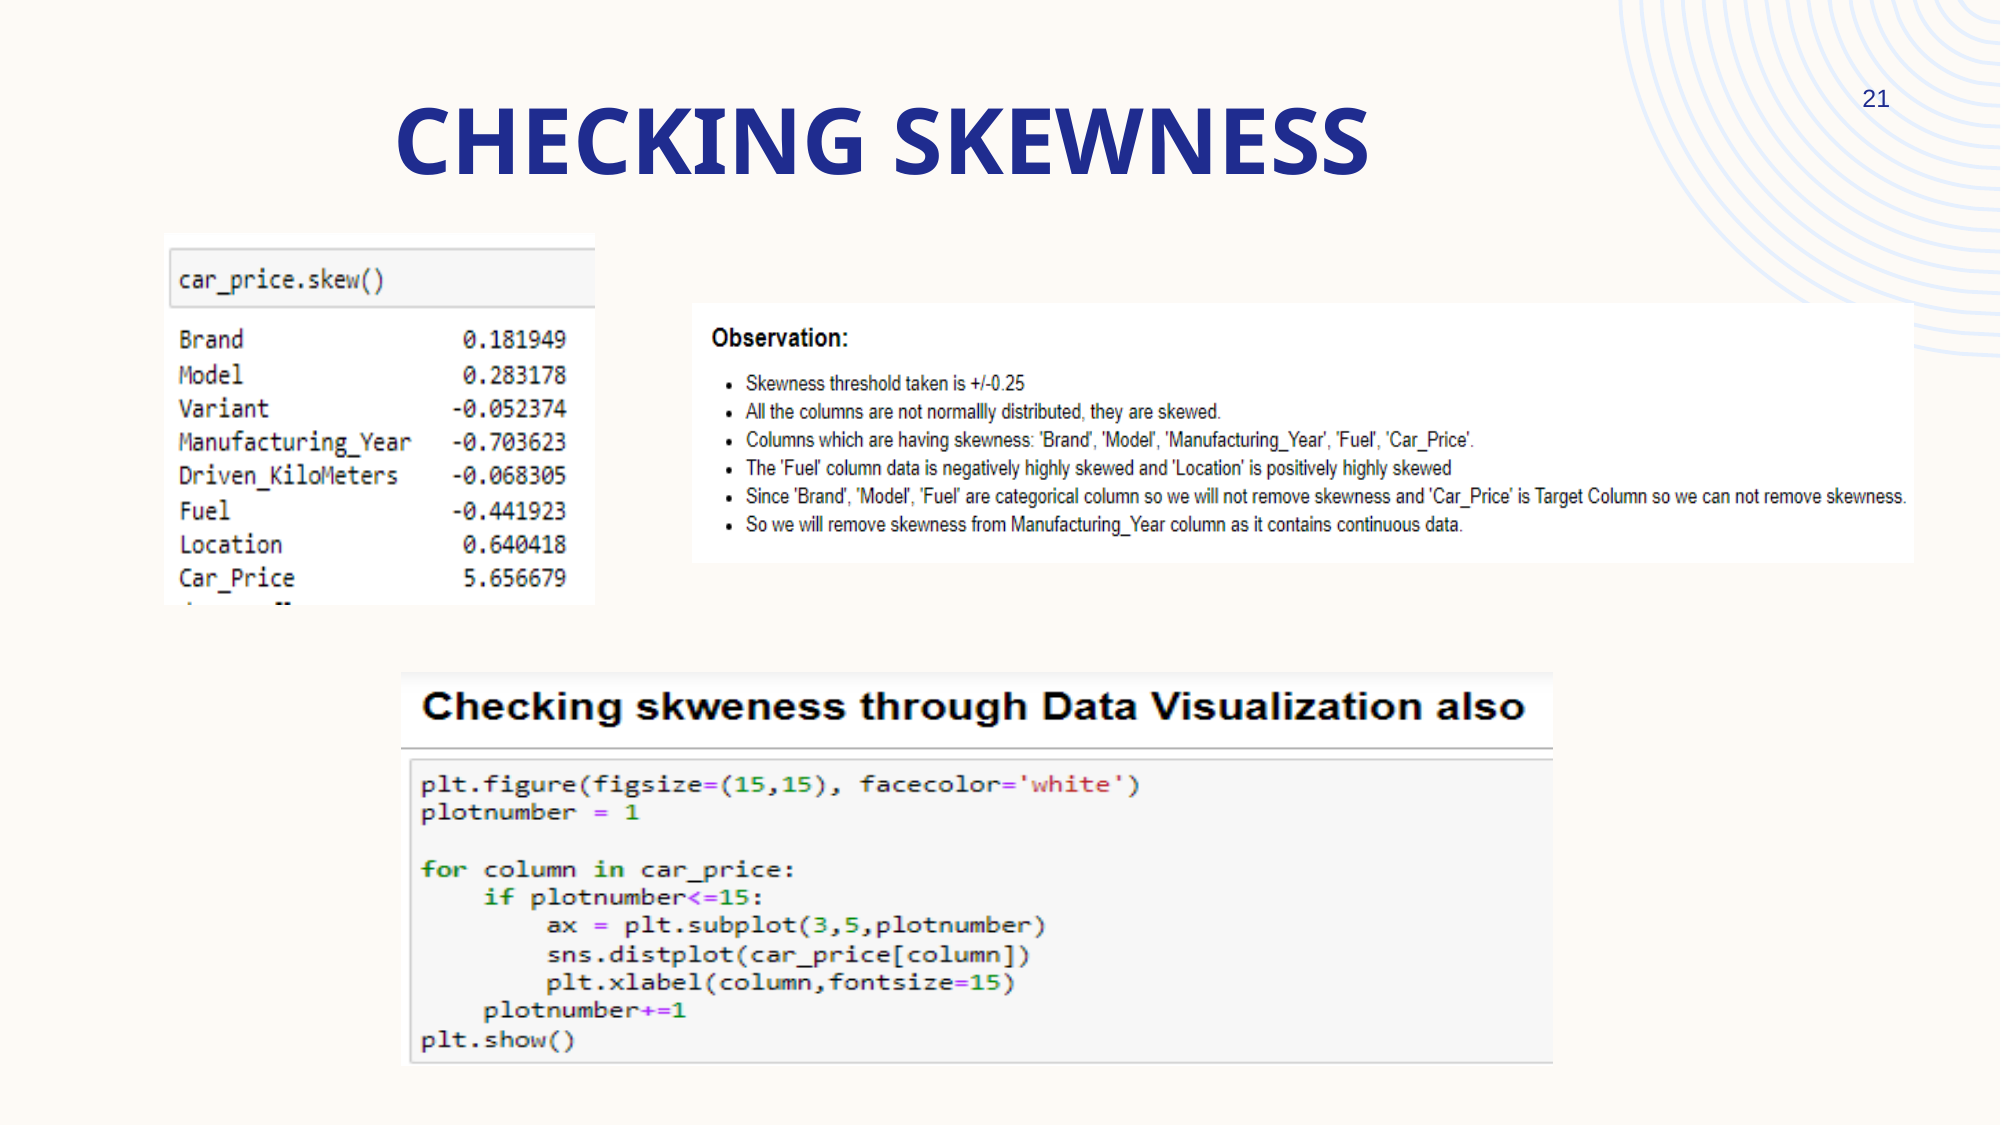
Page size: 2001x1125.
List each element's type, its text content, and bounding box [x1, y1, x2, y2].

picture [401, 672, 1553, 1066]
picture [164, 233, 596, 605]
title Checking Skewness [124, 75, 1642, 208]
picture [692, 303, 1914, 563]
slide_number 21 [1795, 75, 1958, 120]
